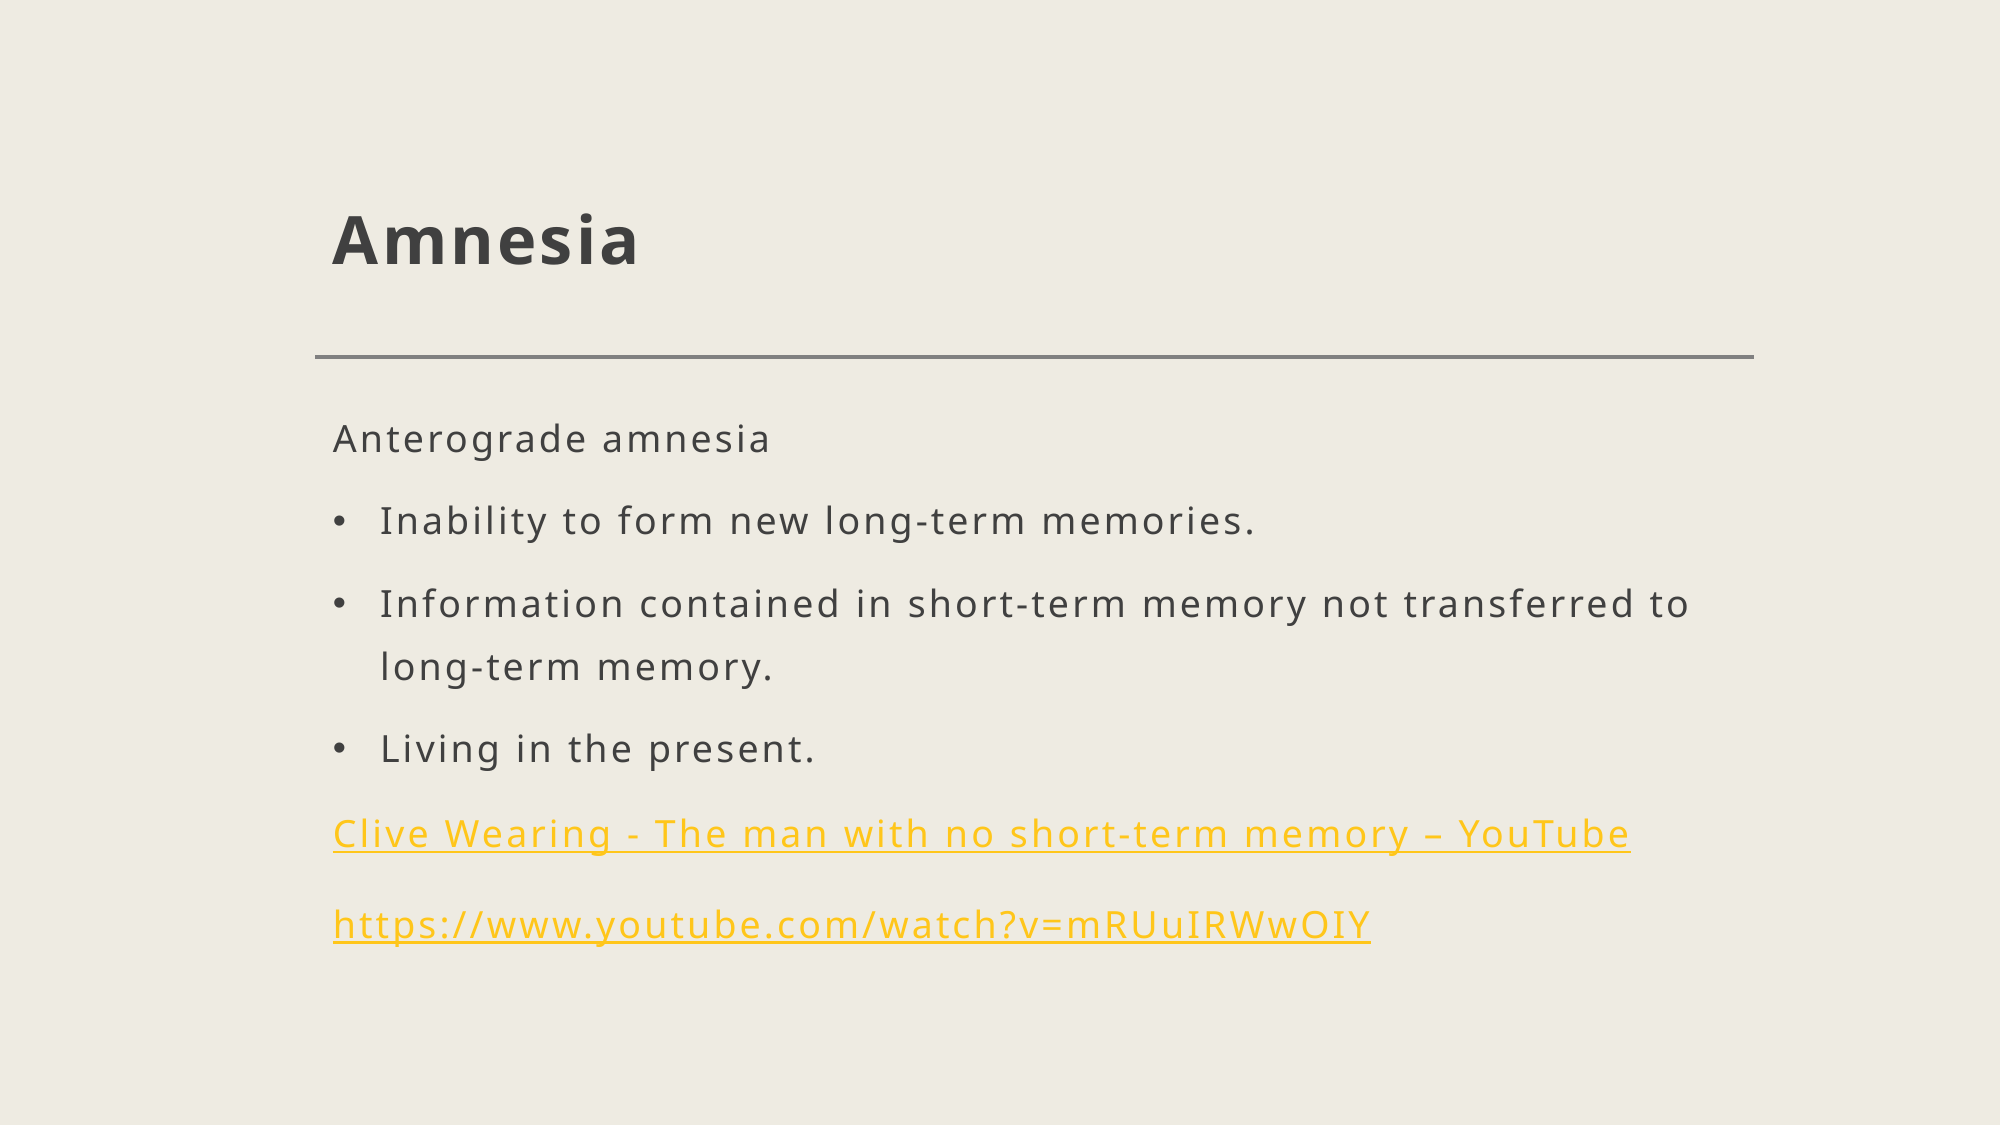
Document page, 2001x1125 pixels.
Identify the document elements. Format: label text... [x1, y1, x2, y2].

title Amnesia [315, 72, 1754, 294]
list Anterograde amnesia Inability to form new long-term memories. Information contained in short-term memory not transferred to long-term memory. Living in the present. Clive Wearing - The man with no short-term memory – YouTube https://www.youtube.com/watch?v=mRUuIRWwOIY [315, 379, 1754, 979]
